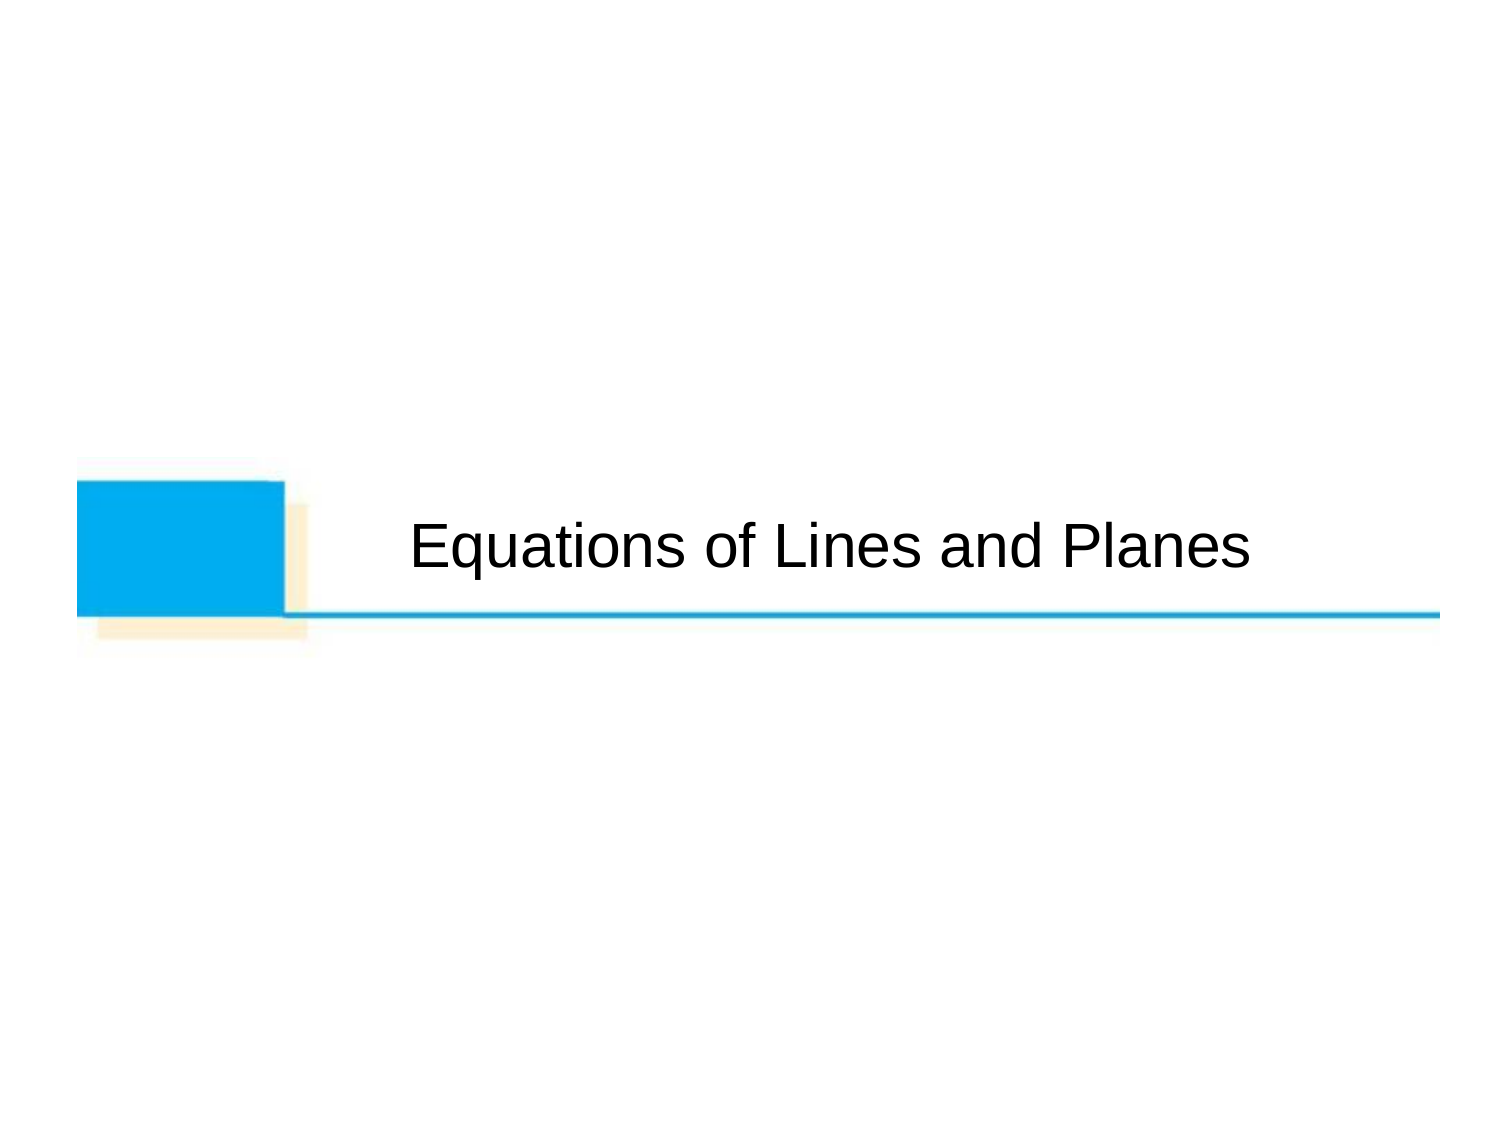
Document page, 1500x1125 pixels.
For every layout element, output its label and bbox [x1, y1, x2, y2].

picture [77, 457, 1441, 676]
